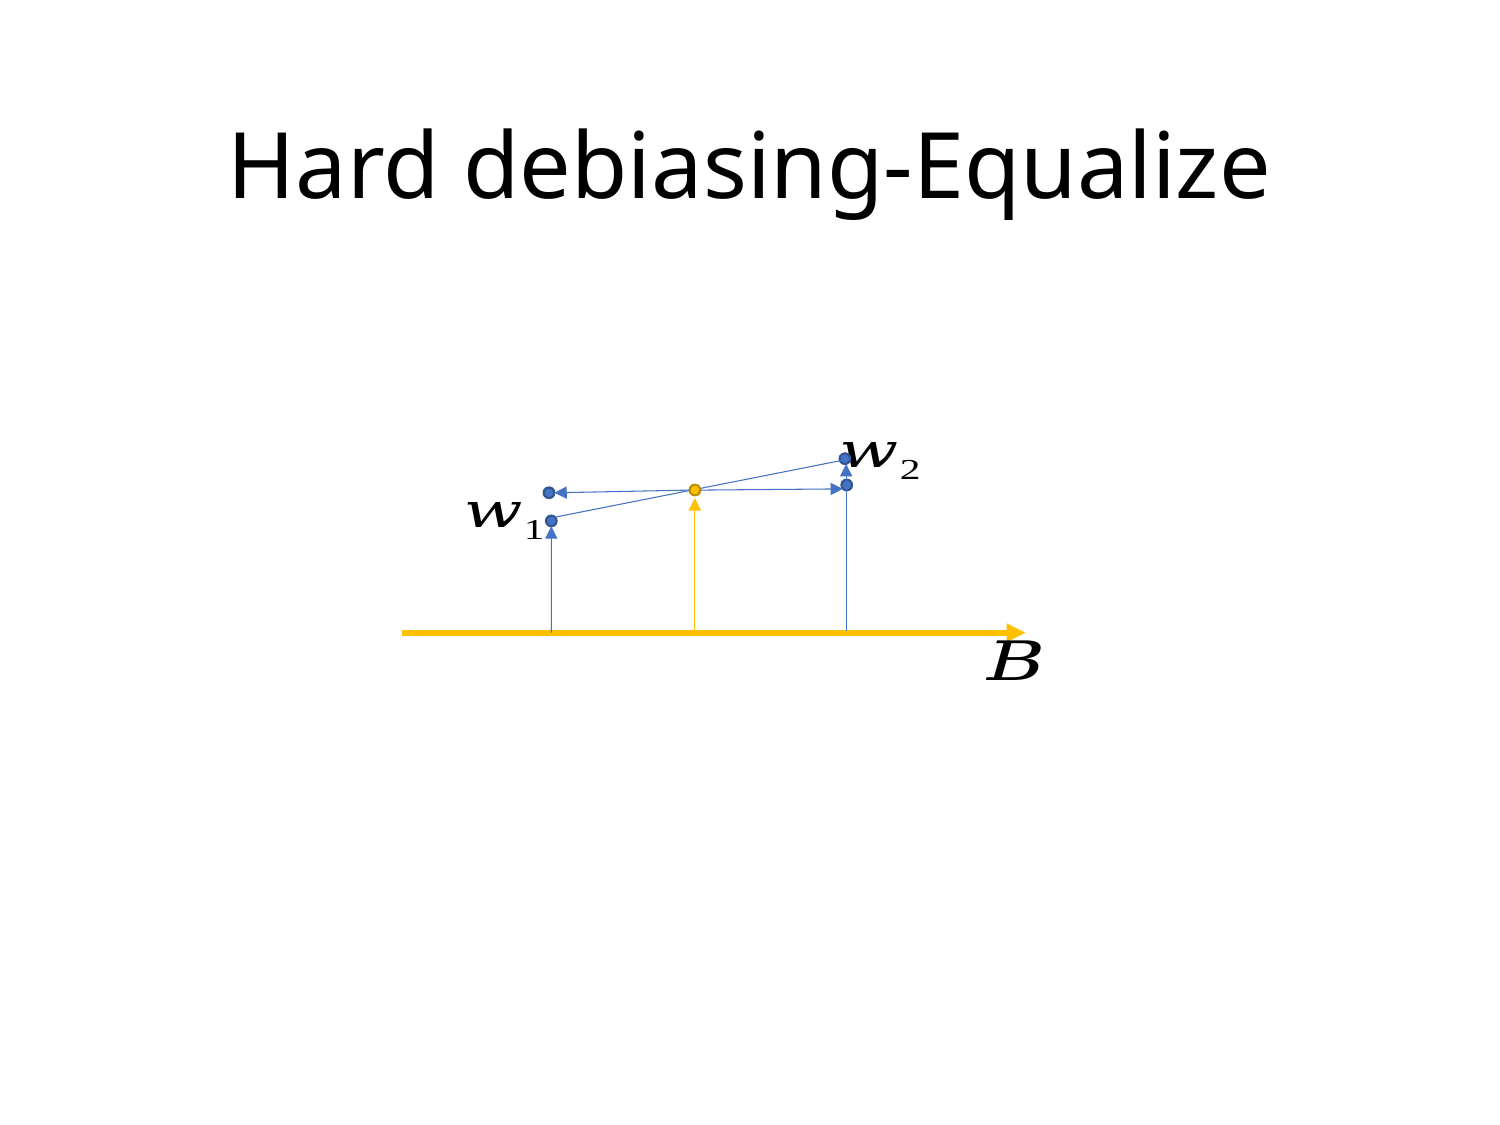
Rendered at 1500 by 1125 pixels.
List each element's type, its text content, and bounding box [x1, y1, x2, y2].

text_box [544, 514, 558, 528]
title Hard debiasing-Equalize [103, 59, 1397, 278]
text_box [838, 452, 852, 460]
text_box [542, 486, 555, 500]
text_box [555, 458, 851, 518]
